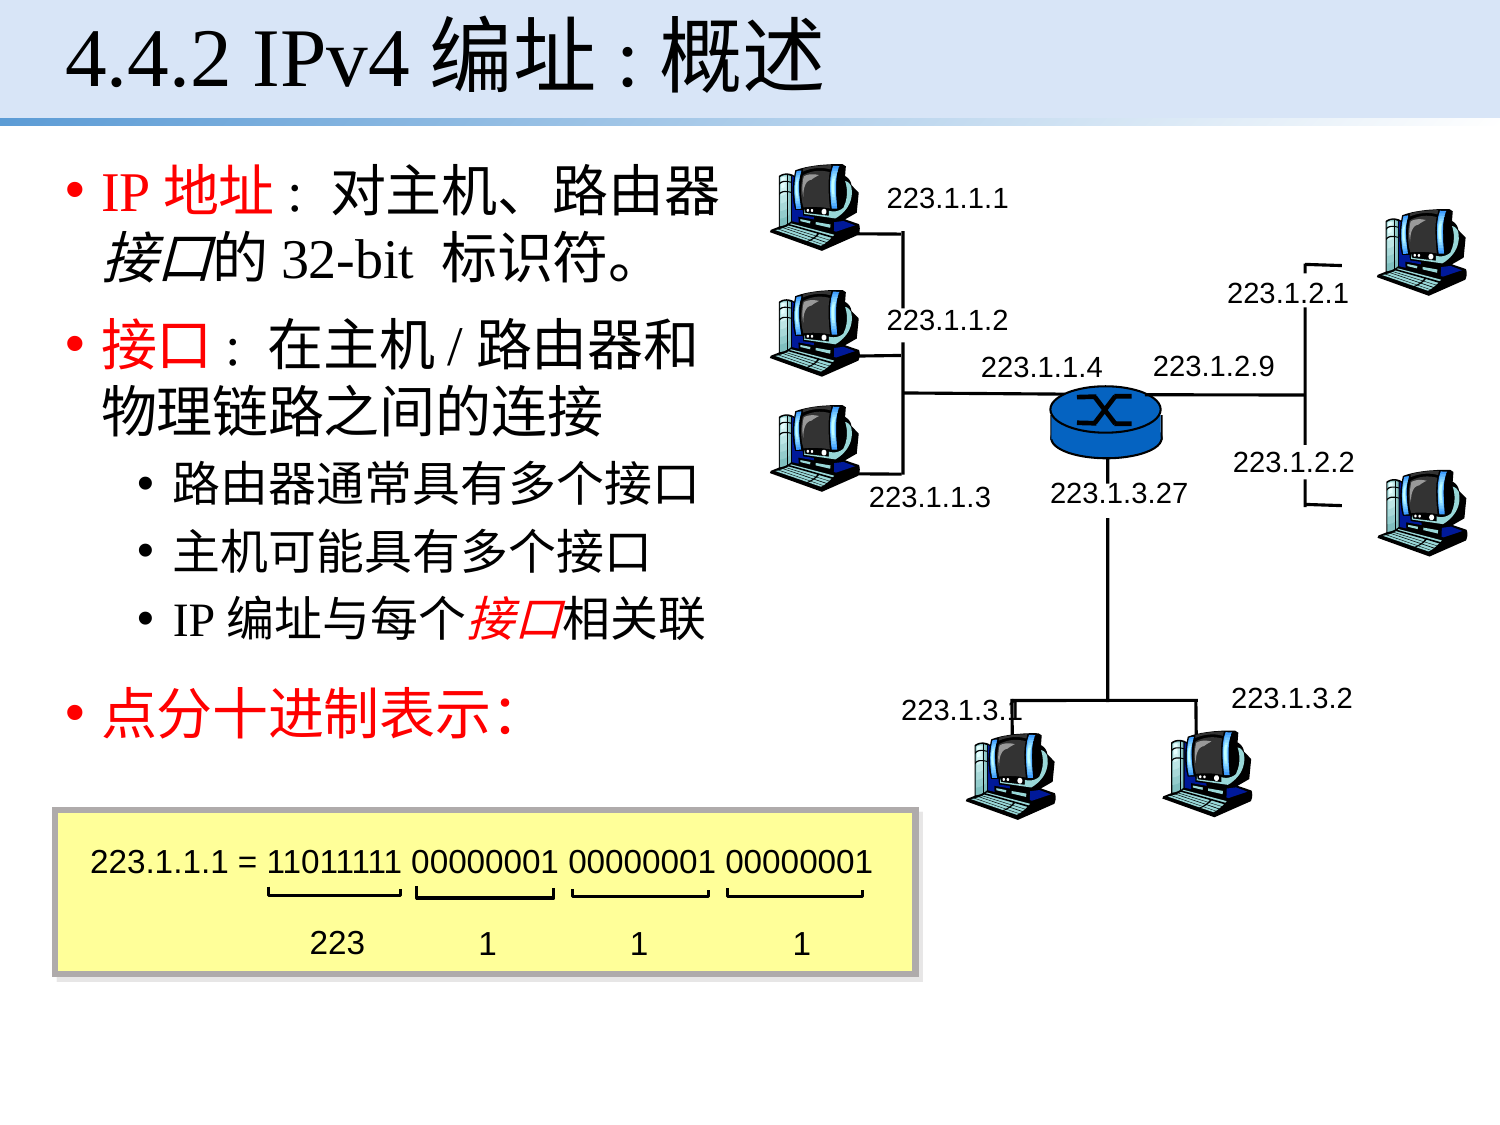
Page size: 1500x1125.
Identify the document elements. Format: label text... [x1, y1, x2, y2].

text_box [769, 163, 1469, 820]
text_box [434, 119, 443, 126]
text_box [55, 810, 916, 974]
title 4.4.2 IPv4编址:概述 [50, 0, 1453, 119]
list IP地址: 对主机、路由器接口的32-bit 标识符。 接口: 在主机/路由器和物理链路之间的连接 路由器通常具有多个接口 主机可能具有多个接口 IP编址与每个接口相关联 点分十进制表示： [50, 148, 748, 806]
